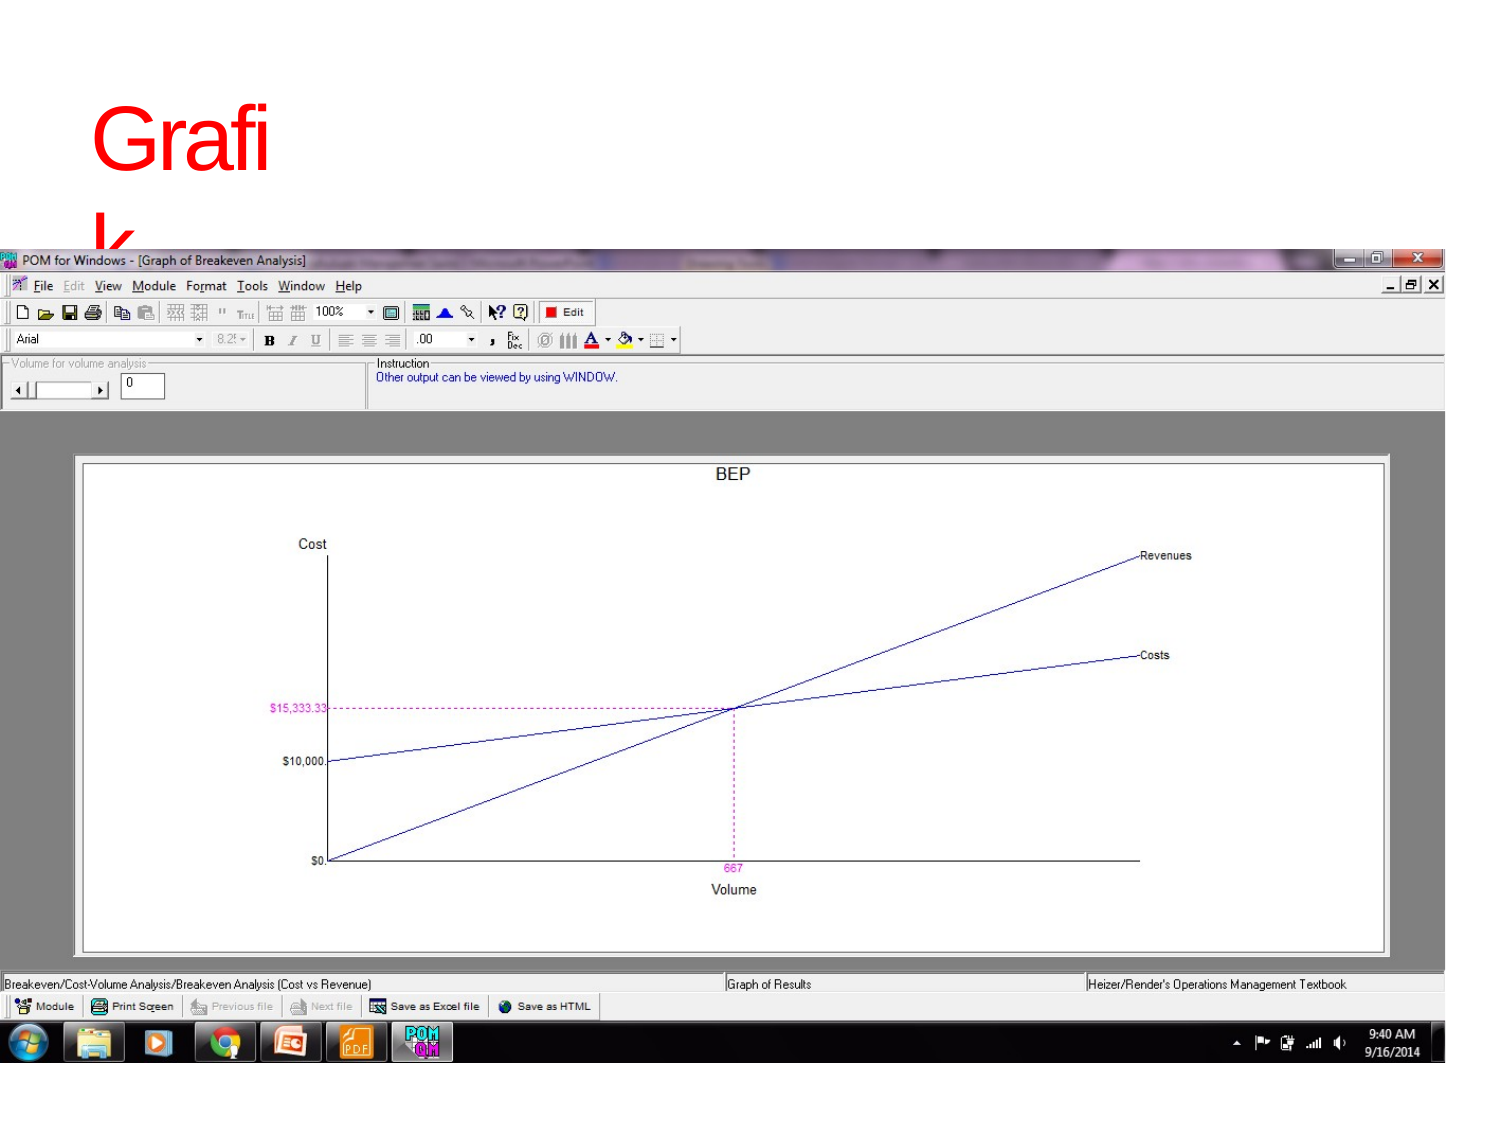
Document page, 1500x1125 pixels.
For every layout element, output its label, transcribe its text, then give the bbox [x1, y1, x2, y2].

text_box [0, 249, 1446, 1063]
title Grafik [87, 76, 314, 249]
